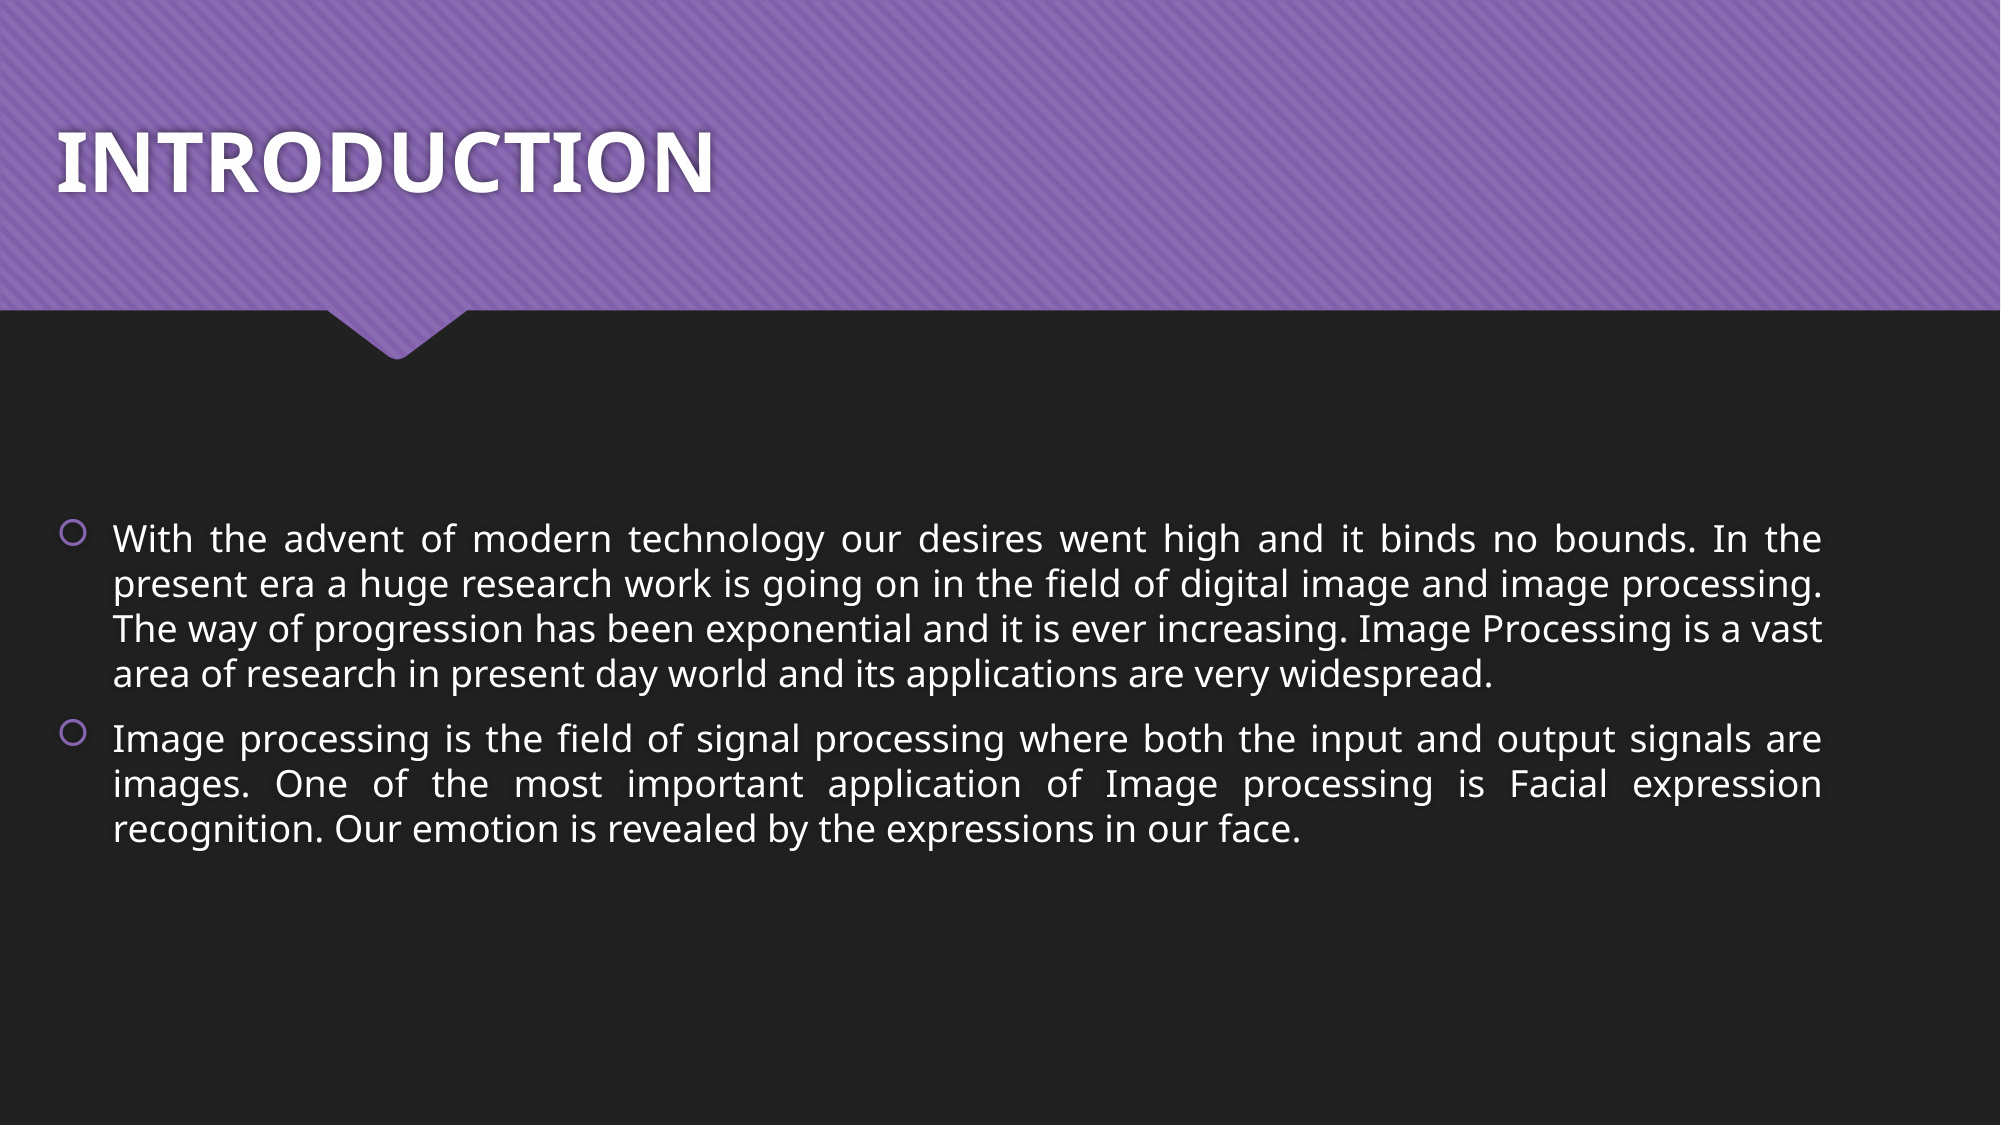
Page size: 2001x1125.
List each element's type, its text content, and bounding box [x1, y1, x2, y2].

list With the advent of modern technology our desires went high and it binds no bounds. In the present era a huge research work is going on in the field of digital image and image processing. The way of progression has been exponential and it is ever increasing. Image Processing is a vast area of research in present day world and its applications are very widespread. Image processing is the field of signal processing where both the input and output signals are images. One of the most important application of Image processing is Facial expression recognition. Our emotion is revealed by the expressions in our face. [41, 297, 1840, 1090]
title INTRODUCTION [41, 57, 1776, 217]
